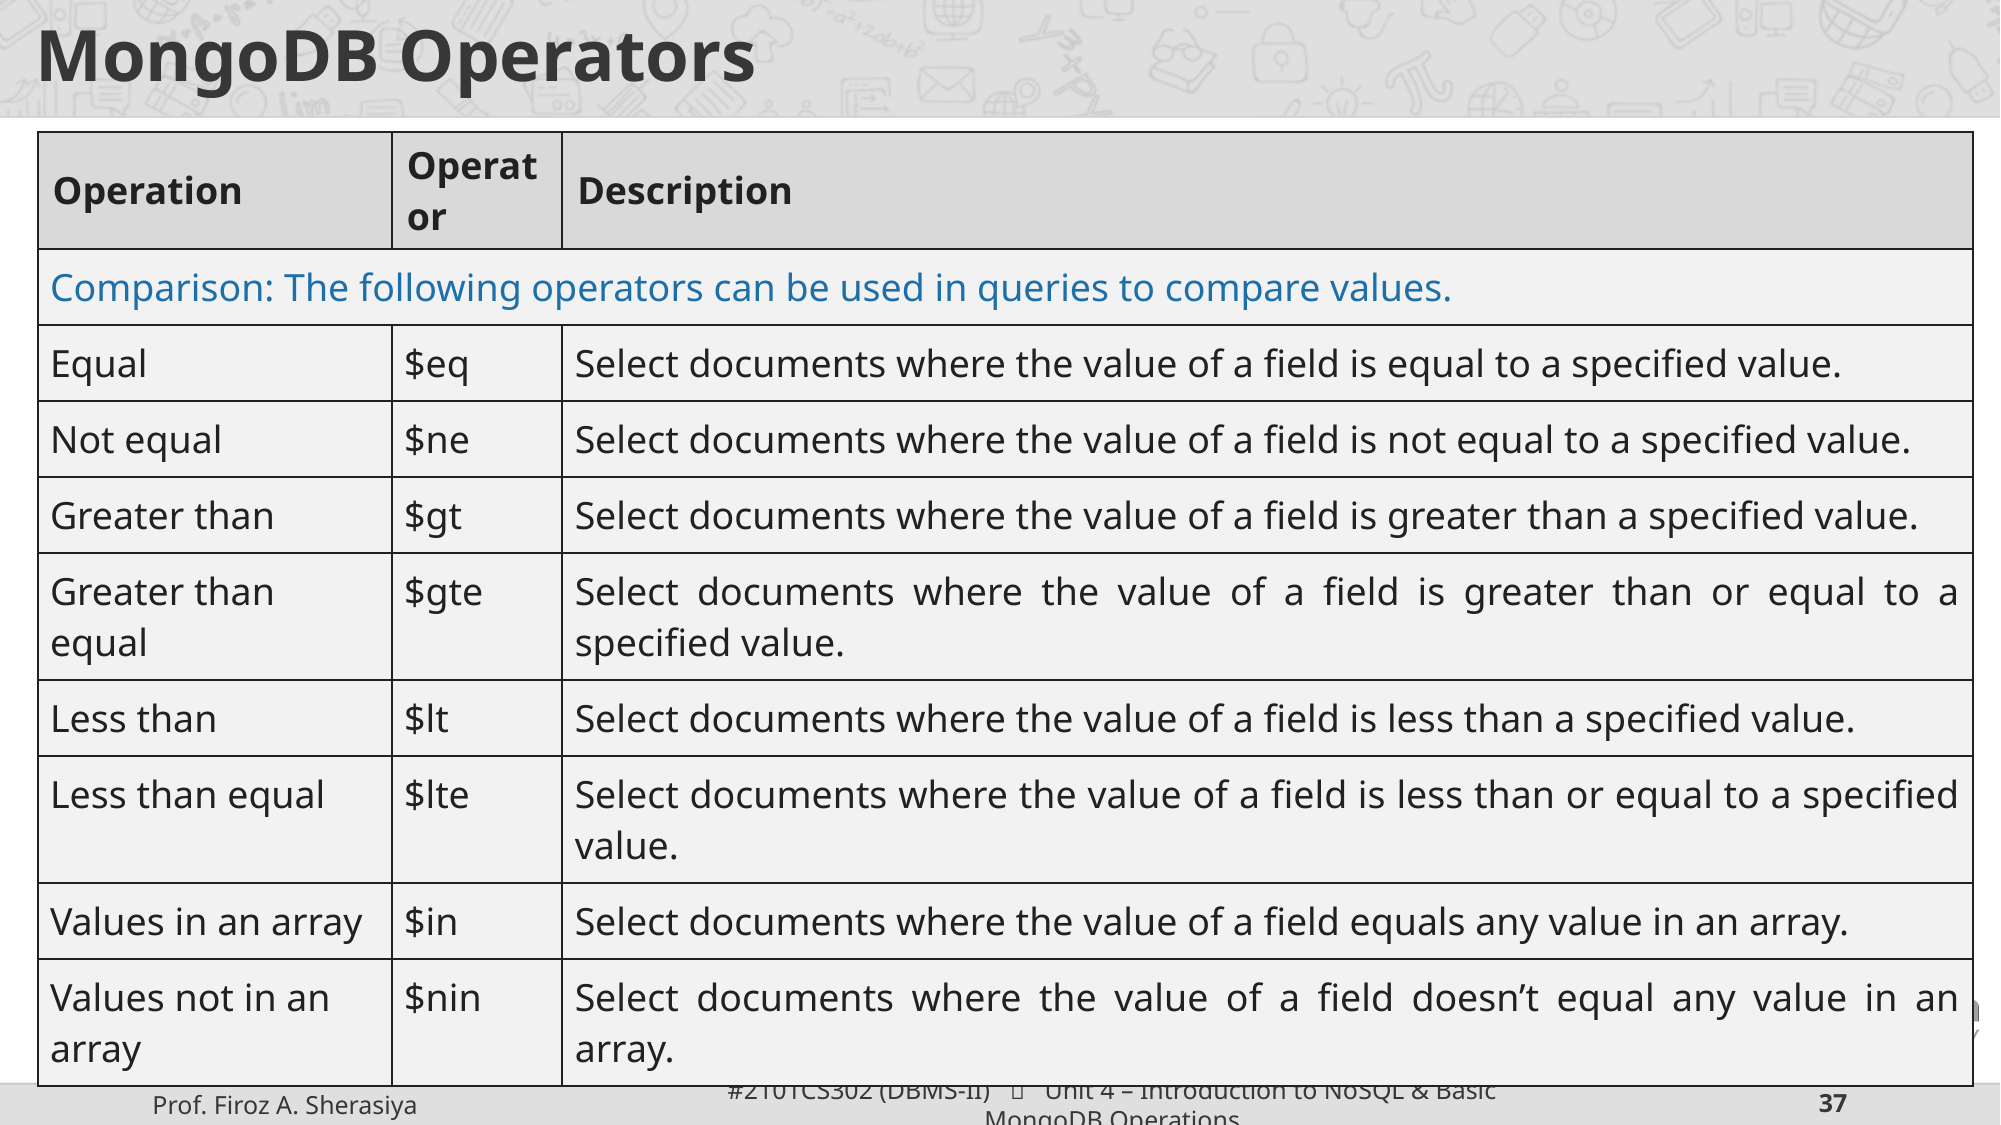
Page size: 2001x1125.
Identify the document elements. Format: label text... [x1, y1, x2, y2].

table_cell $eq [393, 326, 561, 400]
table_cell Values not in an array [39, 960, 391, 1085]
table_cell $gt [393, 478, 561, 552]
table_cell Select documents where the value of a field is less than a specified value. [563, 681, 1972, 755]
table_cell Select documents where the value of a field is equal to a specified value. [563, 326, 1972, 400]
table_cell Values in an array [39, 884, 391, 958]
table_cell $in [393, 884, 561, 958]
table_cell Select documents where the value of a field equals any value in an array. [563, 884, 1972, 958]
table_cell Select documents where the value of a field is less than or equal to a specified value. [563, 757, 1972, 882]
table_cell $nin [393, 960, 561, 1085]
table_header Operation [39, 133, 391, 248]
table_cell Greater than equal [39, 554, 391, 679]
table_cell 102 [1974, 992, 1979, 1059]
table_cell Select documents where the value of a field is not equal to a specified value. [563, 402, 1972, 476]
table_cell Less than [39, 681, 391, 755]
table_cell Greater than [39, 478, 391, 552]
table_cell Comparison: The following operators can be used in queries to compare values. [39, 250, 1972, 324]
table_cell $lte [393, 757, 561, 882]
table_cell Less than equal [39, 757, 391, 882]
table_cell Equal [39, 326, 391, 400]
table_cell Select documents where the value of a field doesn’t equal any value in an array. [563, 960, 1972, 1085]
table_cell Select documents where the value of a field is greater than a specified value. [563, 478, 1972, 552]
title MongoDB Operators [0, 0, 2000, 117]
table_cell $lt [393, 681, 561, 755]
table_cell Not equal [39, 402, 391, 476]
table_header Description [563, 133, 1972, 248]
table_cell $gte [393, 554, 561, 679]
table_header Operator [393, 133, 561, 248]
table_cell Select documents where the value of a field is greater than or equal to a specified value. [563, 554, 1972, 679]
table_cell $ne [393, 402, 561, 476]
